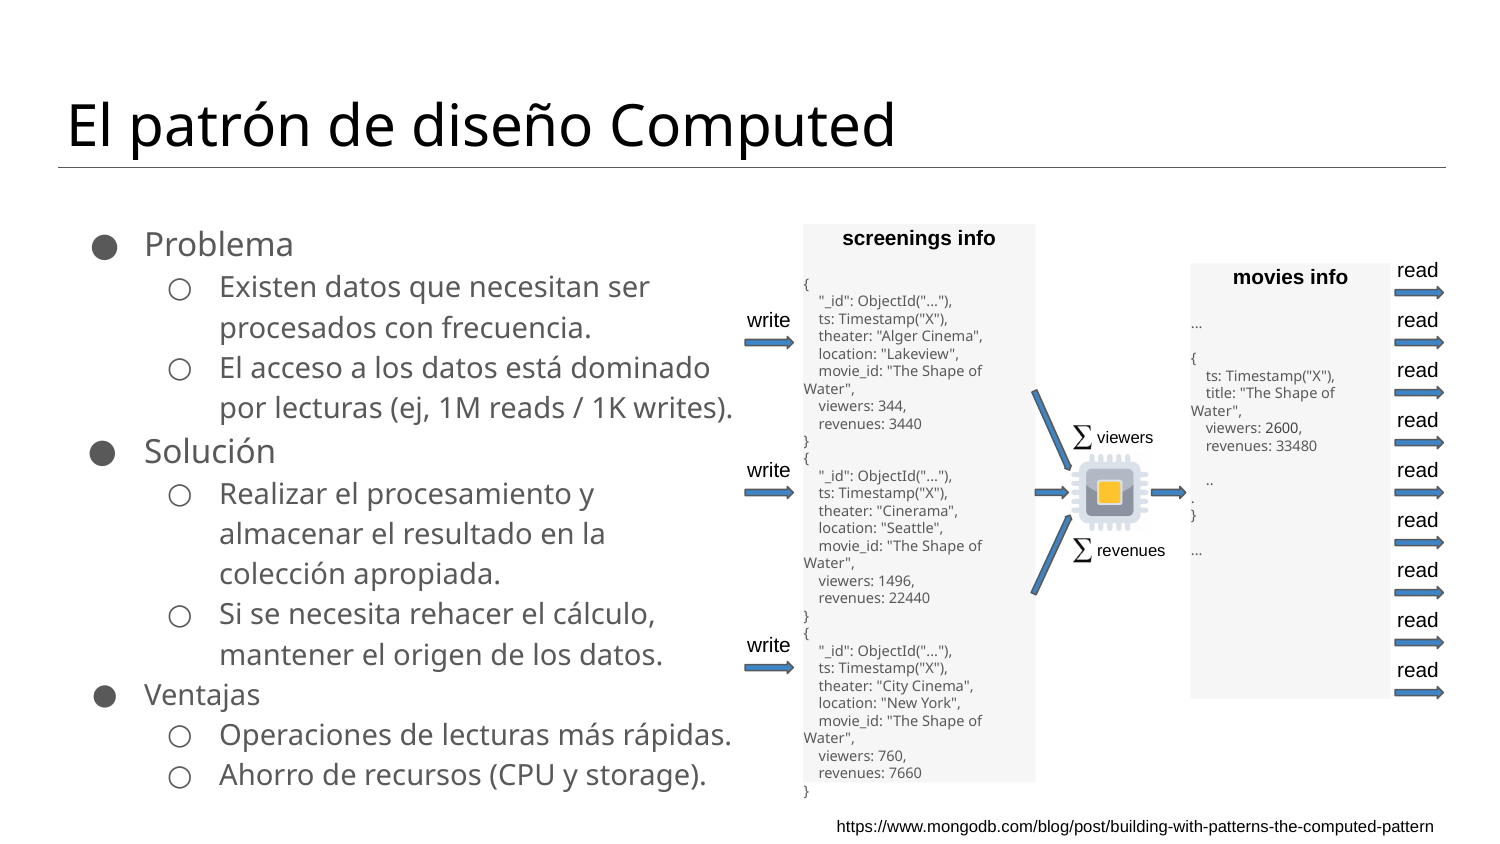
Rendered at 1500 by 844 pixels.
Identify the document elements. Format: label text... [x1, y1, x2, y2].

text_box read [1382, 291, 1458, 329]
text_box read [1382, 241, 1458, 279]
text_box read [1382, 641, 1458, 679]
text_box screenings info { "_id": ObjectId("..."), ts: Timestamp("X"), theater: "Alger Cinema", location: "Lakeview", movie_id: "The Shape of Water", viewers: 344, revenues: 3440 } { "_id": ObjectId("..."), ts: Timestamp("X"), theater: "Cinerama", location: "Seattle", movie_id: "The Shape of Water", viewers: 1496, revenues: 22440 } { "_id": ObjectId("..."), ts: Timestamp("X"), theater: "City Cinema", location: "New York", movie_id: "The Shape of Water", viewers: 760, revenues: 7660 } [803, 224, 1036, 783]
text_box [1395, 436, 1442, 441]
text_box https://www.mongodb.com/blog/post/building-with-patterns-the-computed-pattern [57, 800, 1450, 844]
text_box [1031, 389, 1065, 462]
text_box read [1382, 341, 1458, 379]
text_box [1157, 486, 1186, 499]
text_box [1031, 523, 1064, 595]
text_box [1035, 486, 1063, 499]
text_box [1395, 386, 1444, 399]
text_box [1395, 536, 1444, 549]
text_box [716, 202, 1413, 800]
text_box [1395, 686, 1444, 699]
text_box [1395, 486, 1444, 499]
text_box [1190, 318, 1371, 386]
picture [1072, 421, 1092, 450]
text_box read [1382, 441, 1458, 479]
text_box [745, 486, 794, 499]
text_box write [732, 291, 808, 329]
text_box revenues [1097, 524, 1186, 562]
text_box [1395, 336, 1444, 349]
text_box read [1382, 541, 1458, 579]
text_box write [732, 441, 808, 479]
text_box read [1382, 391, 1458, 429]
text_box viewers [1082, 411, 1174, 449]
text_box movies info ... { ts: Timestamp("X"), title: "The Shape of Water", viewers: 2600, revenues: 33480 .. . } ... [1190, 263, 1391, 699]
text_box [1395, 286, 1444, 299]
text_box [745, 661, 794, 674]
text_box read [1382, 491, 1458, 529]
text_box Problema Existen datos que necesitan ser procesados con frecuencia. El acceso a los datos está dominado por lecturas (ej, 1M reads / 1K writes). Solución Realizar el procesamiento y almacenar el resultado en la colección apropiada. Si se necesita rehacer el cálculo, mantener el origen de los datos. Ventajas Operaciones de lecturas más rápidas. Ahorro de recursos (CPU y storage). [54, 202, 716, 811]
text_box [745, 336, 794, 349]
text_box [1395, 586, 1442, 591]
title El patrón de diseño Computed [51, 72, 1449, 167]
picture [1068, 451, 1151, 563]
text_box read [1382, 591, 1458, 629]
text_box [1395, 636, 1442, 641]
text_box write [732, 616, 808, 654]
